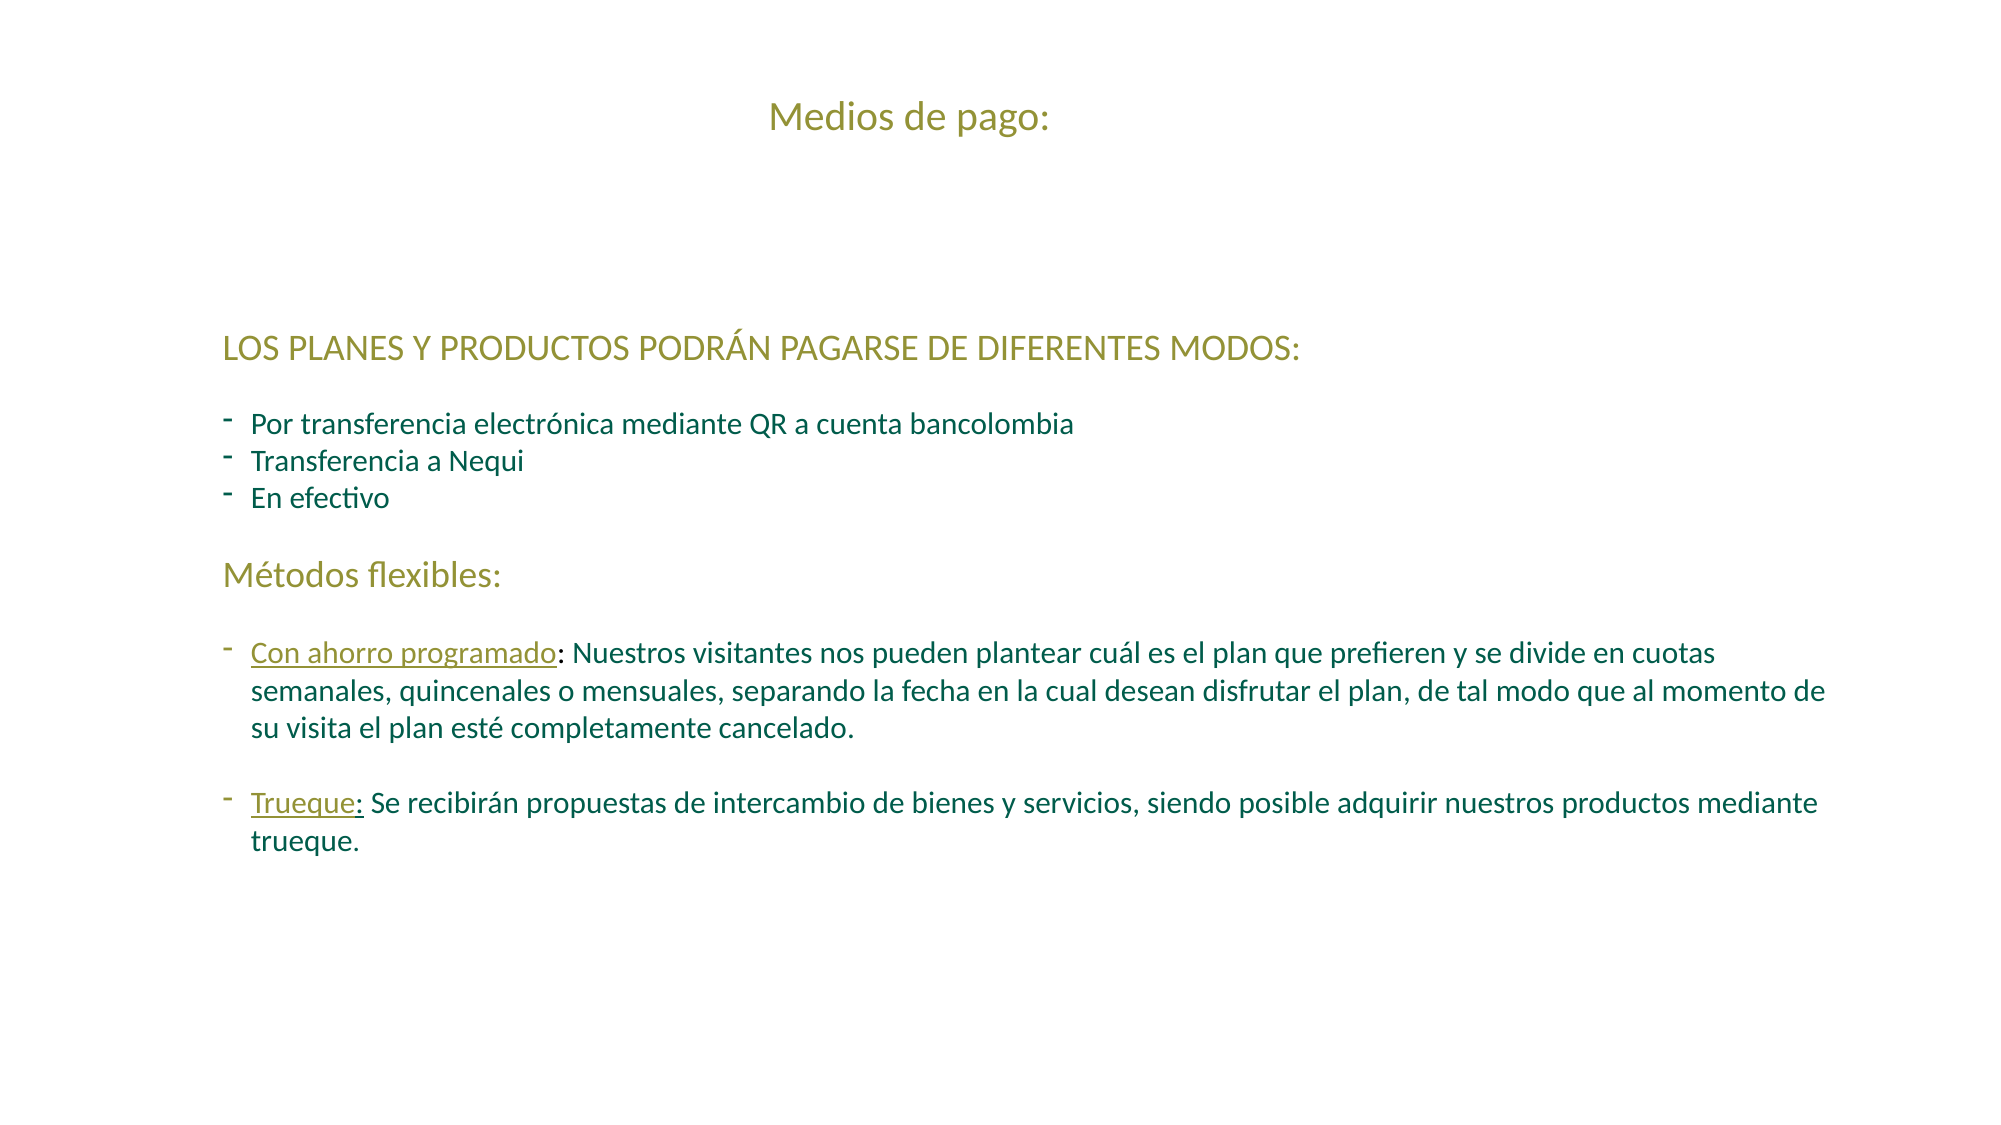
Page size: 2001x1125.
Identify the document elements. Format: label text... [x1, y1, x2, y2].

text_box Medios de pago: [753, 81, 1561, 147]
text_box LOS PLANES Y PRODUCTOS PODRÁN PAGARSE DE DIFERENTES MODOS: Por transferencia electrónica mediante QR a cuenta bancolombia Transferencia a Nequi En efectivo Métodos flexibles: Con ahorro programado: Nuestros visitantes nos pueden plantear cuál es el plan que prefieren y se divide en cuotas semanales, quincenales o mensuales, separando la fecha en la cual desean disfrutar el plan, de tal modo que al momento de su visita el plan esté completamente cancelado. Trueque: Se recibirán propuestas de intercambio de bienes y servicios, siendo posible adquirir nuestros productos mediante trueque. [207, 255, 1845, 895]
